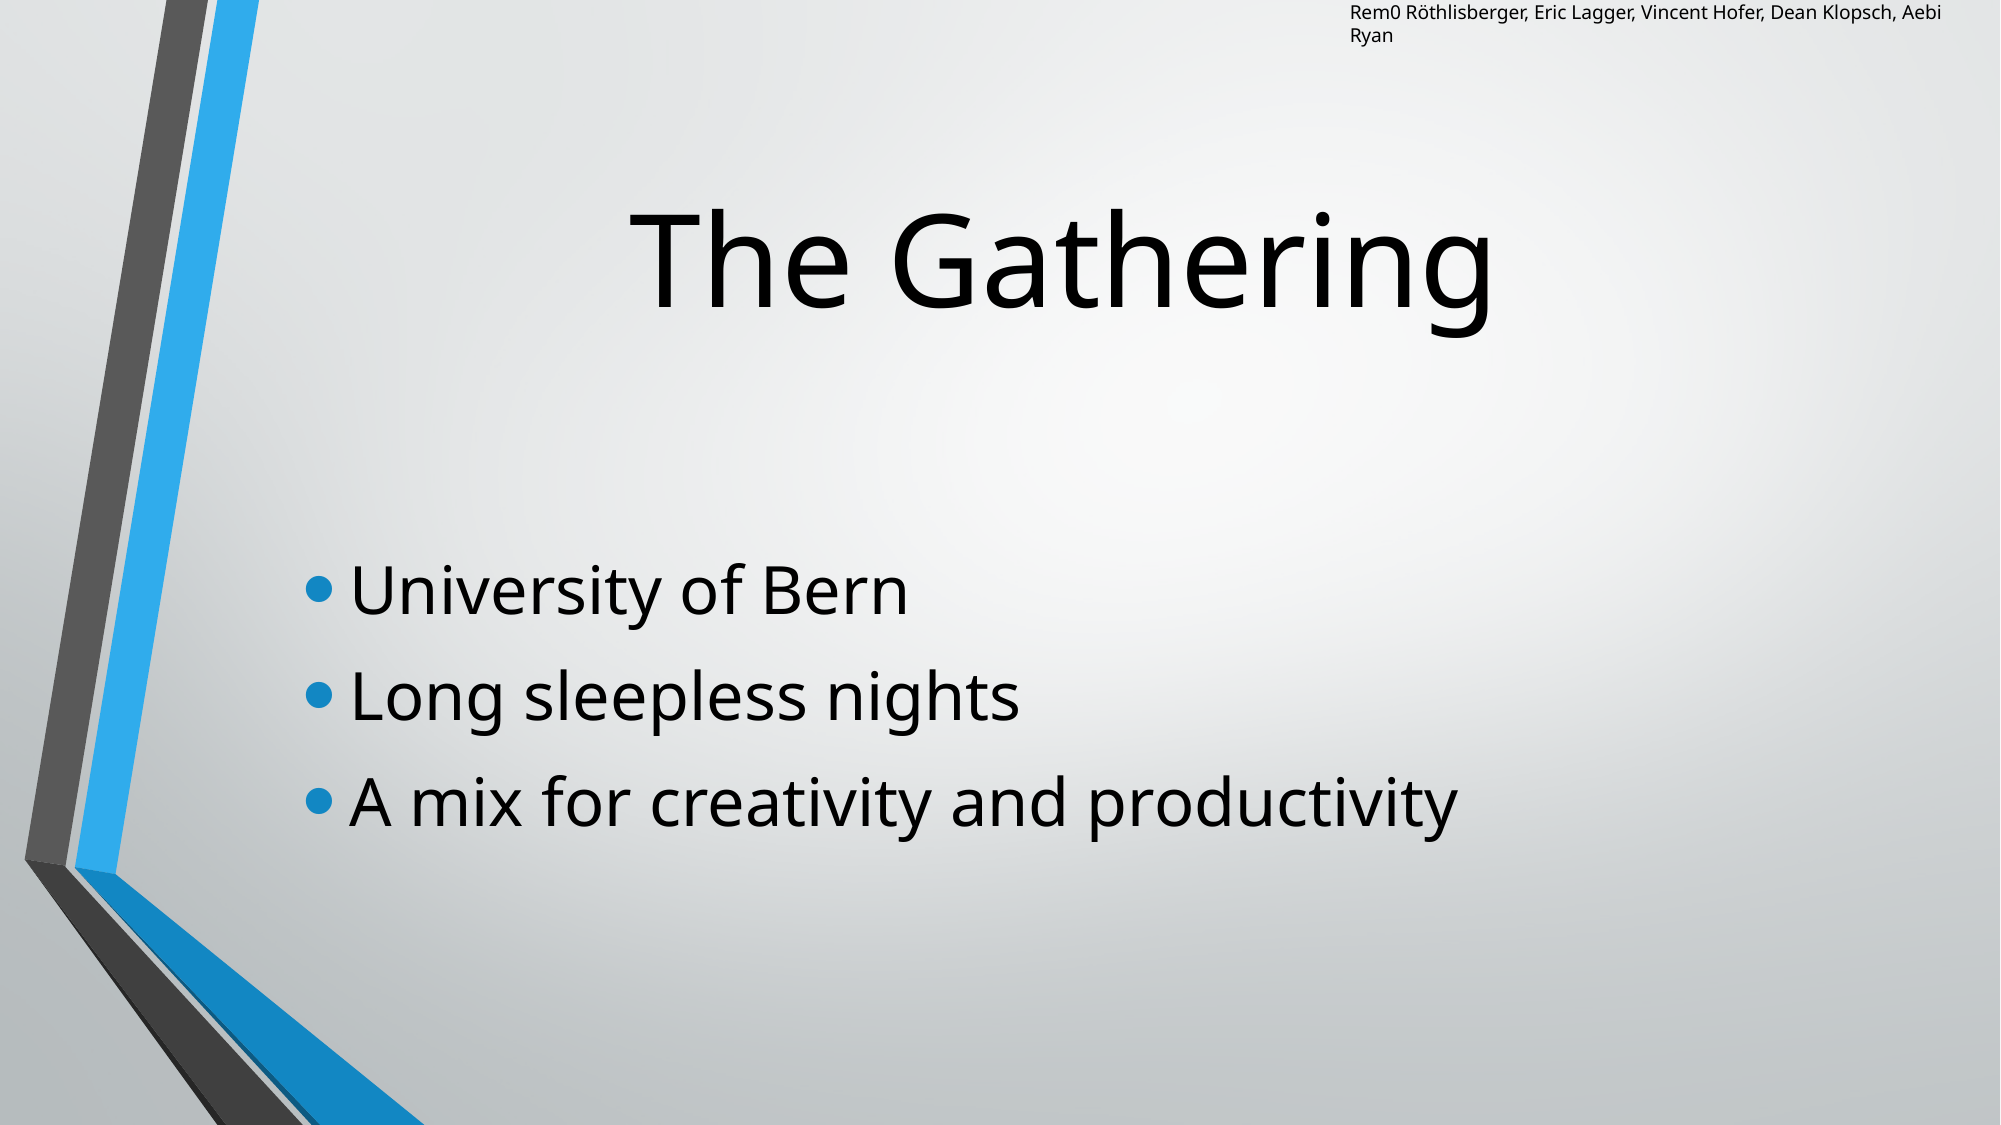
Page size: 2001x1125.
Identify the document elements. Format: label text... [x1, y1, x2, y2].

text_box Rem0 Röthlisberger, Eric Lagger, Vincent Hofer, Dean Klopsch, Aebi Ryan [1334, 0, 2000, 54]
title The Gathering [243, 112, 1887, 400]
list University of Bern Long sleepless nights A mix for creativity and productivity [287, 437, 1931, 950]
